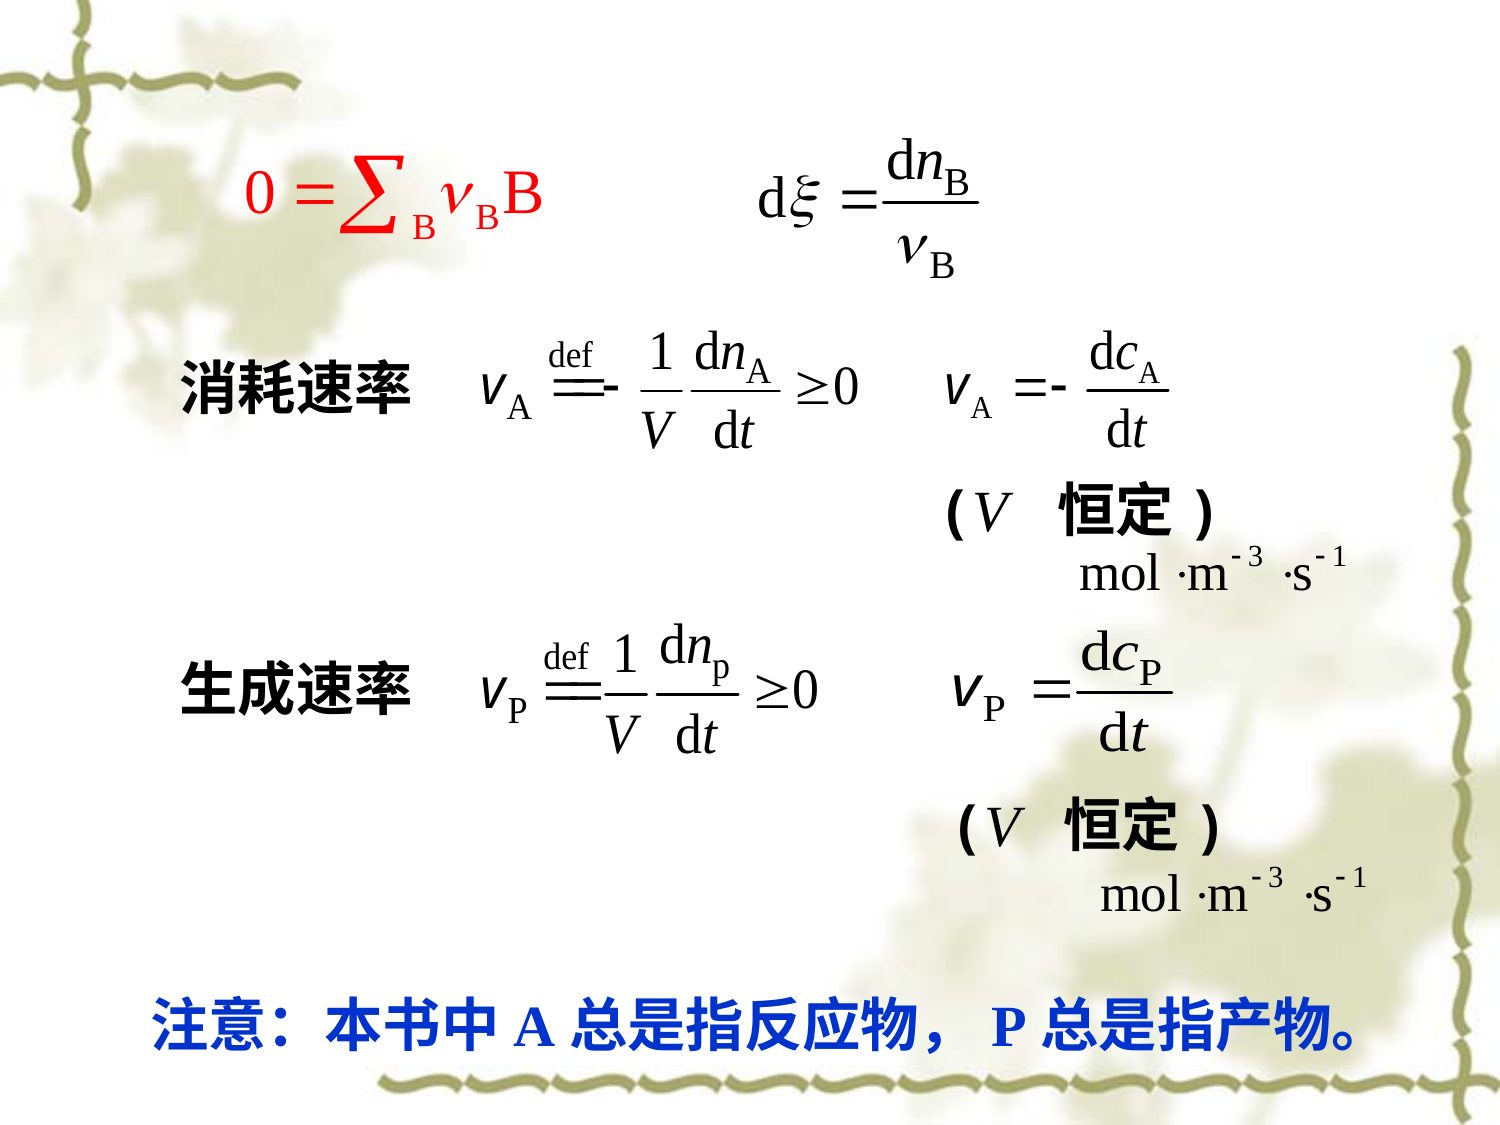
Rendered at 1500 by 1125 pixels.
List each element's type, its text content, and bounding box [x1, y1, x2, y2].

picture [0, 0, 1500, 1125]
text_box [935, 316, 1179, 461]
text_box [1071, 532, 1356, 604]
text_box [940, 615, 1187, 764]
text_box 生成速率 [165, 645, 446, 730]
text_box (V 恒定) [887, 465, 1238, 550]
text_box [1091, 853, 1376, 925]
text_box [470, 608, 831, 766]
text_box (V 恒定) [899, 780, 1244, 866]
text_box 消耗速率 [165, 343, 444, 428]
text_box 注意：本书中A总是指反应物，P总是指产物。 [135, 981, 1351, 1066]
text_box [235, 144, 554, 251]
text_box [470, 312, 868, 461]
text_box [748, 123, 991, 292]
